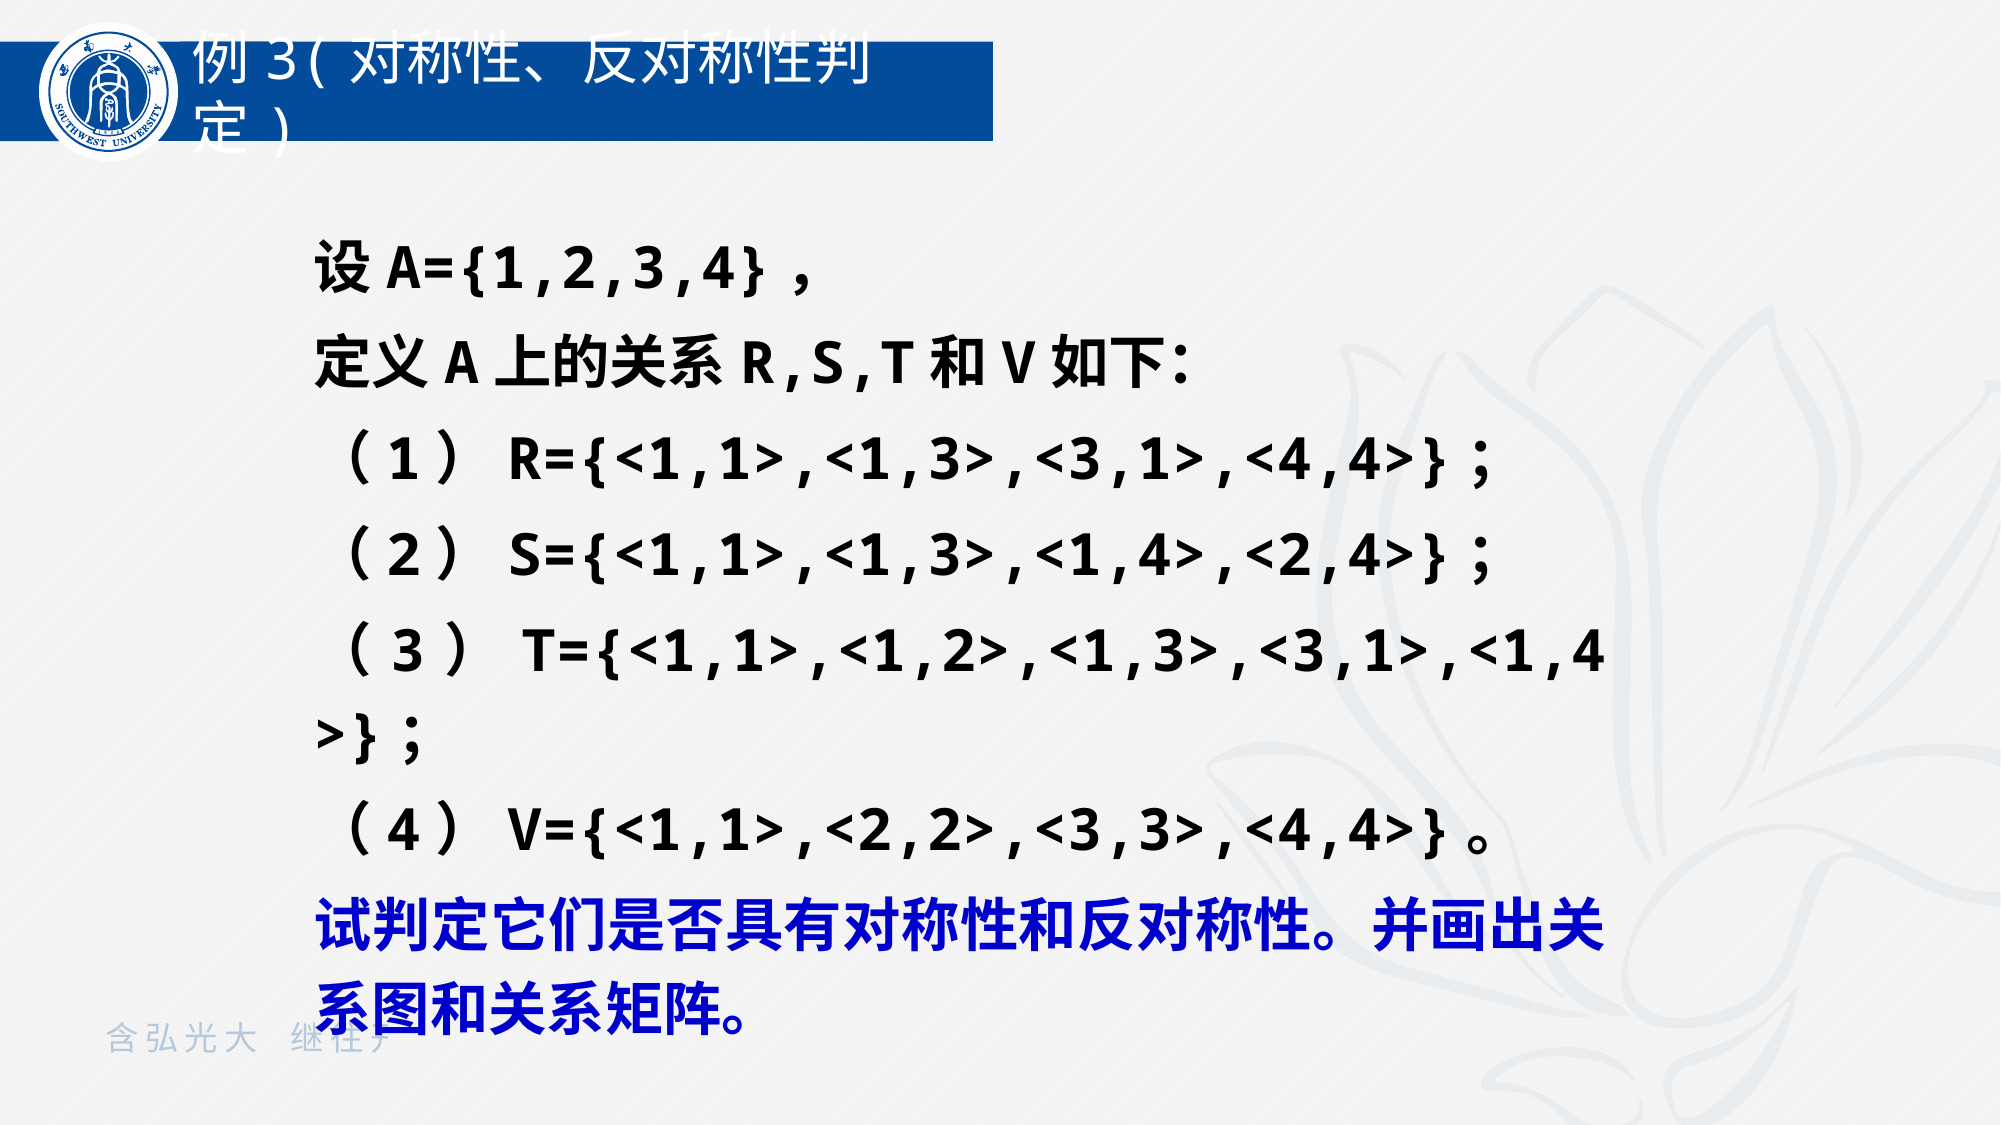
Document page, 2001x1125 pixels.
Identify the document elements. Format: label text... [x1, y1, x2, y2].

list 例3(对称性、反对称性判定) [180, 41, 993, 141]
text_box 设A={1,2,3,4}， 定义A上的关系R,S,T和V如下： （1）R={<1,1>,<1,3>,<3,1>,<4,4>}； （2）S={<1,1>,<1,3>,<1,4>,<2,4>}； （3）T={<1,1>,<1,2>,<1,3>,<3,1>,<1,4>}； （4）V={<1,1>,<2,2>,<3,3>,<4,4>}。 试判定它们是否具有对称性和反对称性。并画出关系图和关系矩阵。 [298, 208, 1622, 1050]
